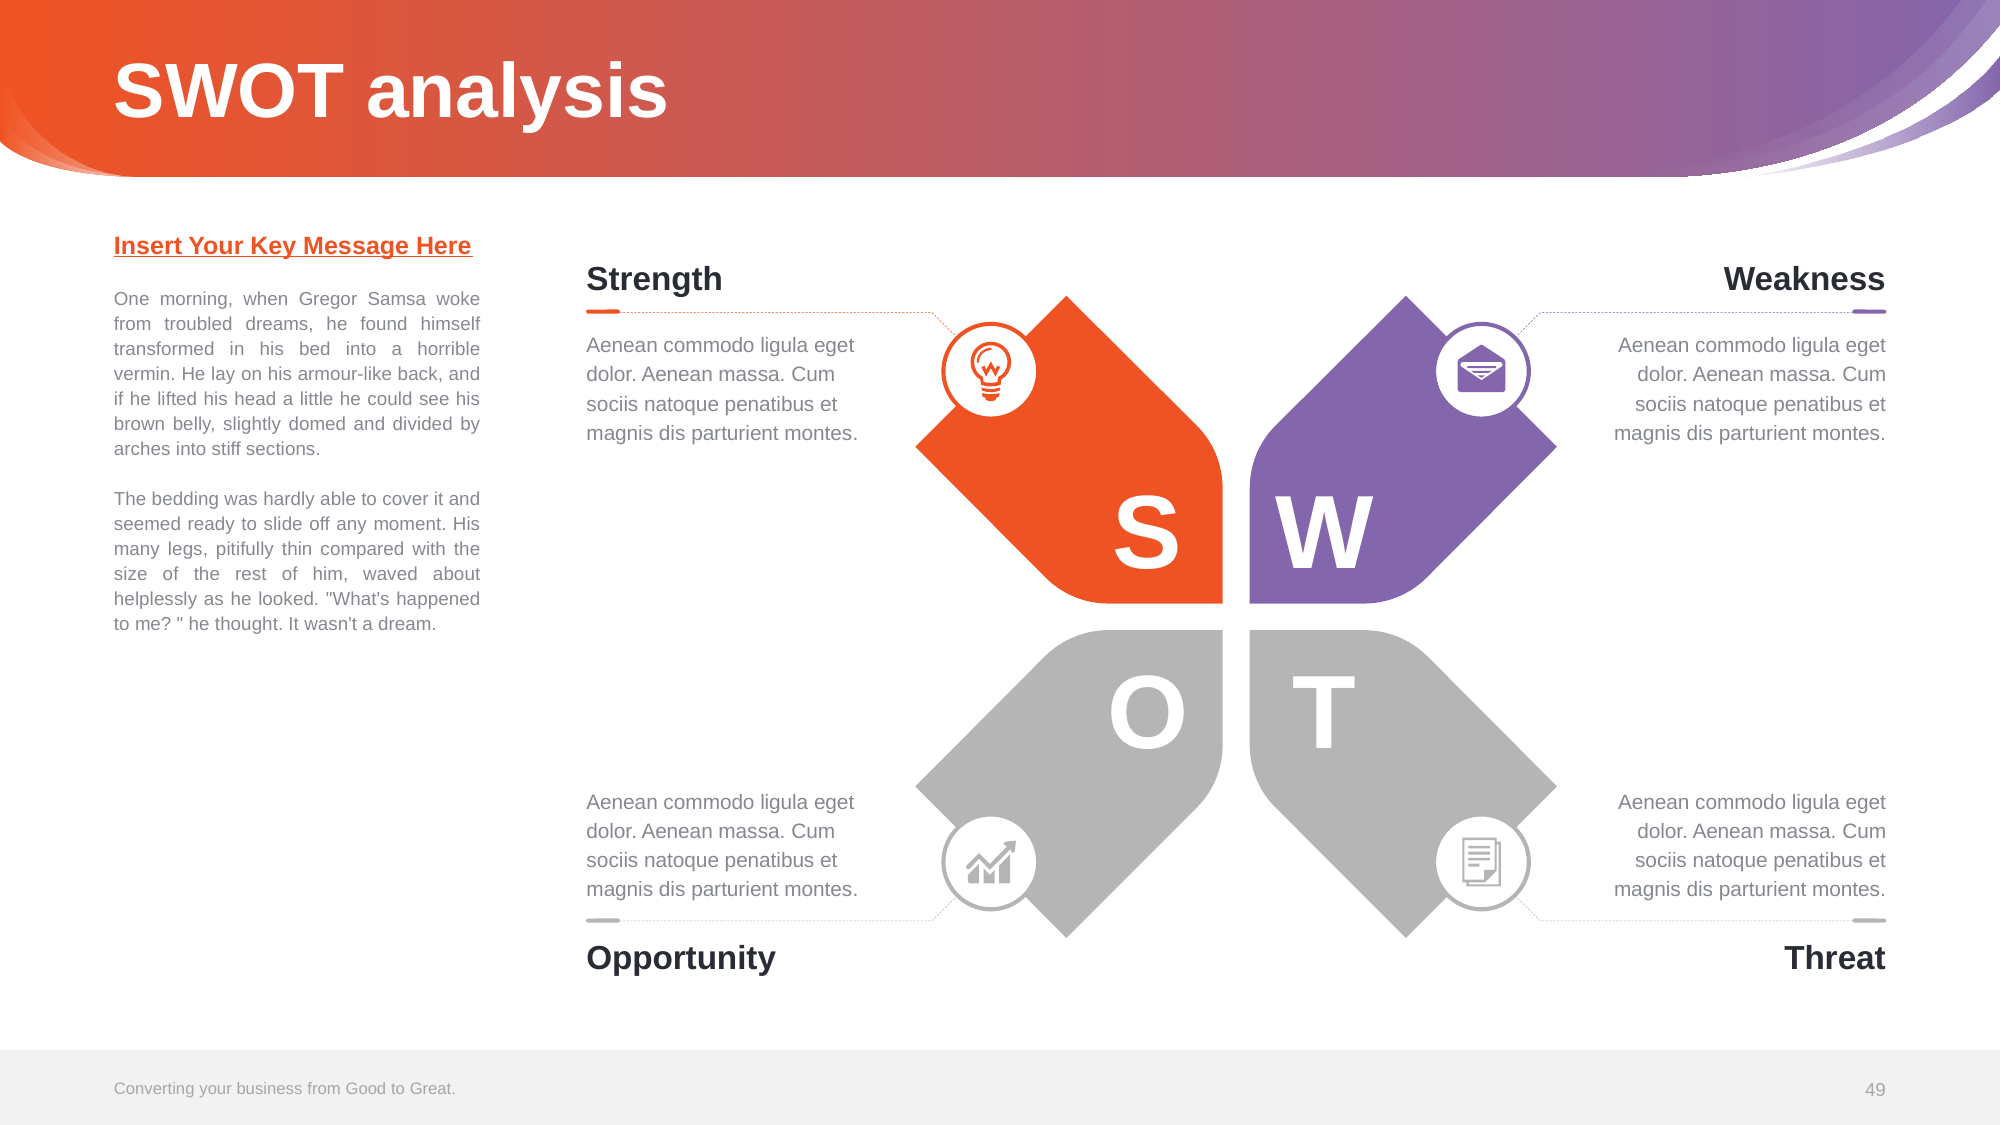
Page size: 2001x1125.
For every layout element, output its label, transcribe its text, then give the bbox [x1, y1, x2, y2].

list Insert Your Key Message Here One morning, when Gregor Samsa woke from troubled dreams, he found himself transformed in his bed into a horrible vermin. He lay on his armour-like back, and if he lifted his head a little he could see his brown belly, slightly domed and divided by arches into stiff sections. The bedding was hardly able to cover it and seemed ready to slide off any moment. His many legs, pitifully thin compared with the size of the rest of him, waved about helplessly as he looked. "What's happened to me? " he thought. It wasn't a dream. [114, 234, 481, 1014]
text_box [586, 256, 1886, 977]
footer Converting your business from Good to Great. [114, 1068, 899, 1108]
title SWOT analysis [114, 7, 1886, 177]
slide_number 49 [1791, 1069, 1886, 1109]
